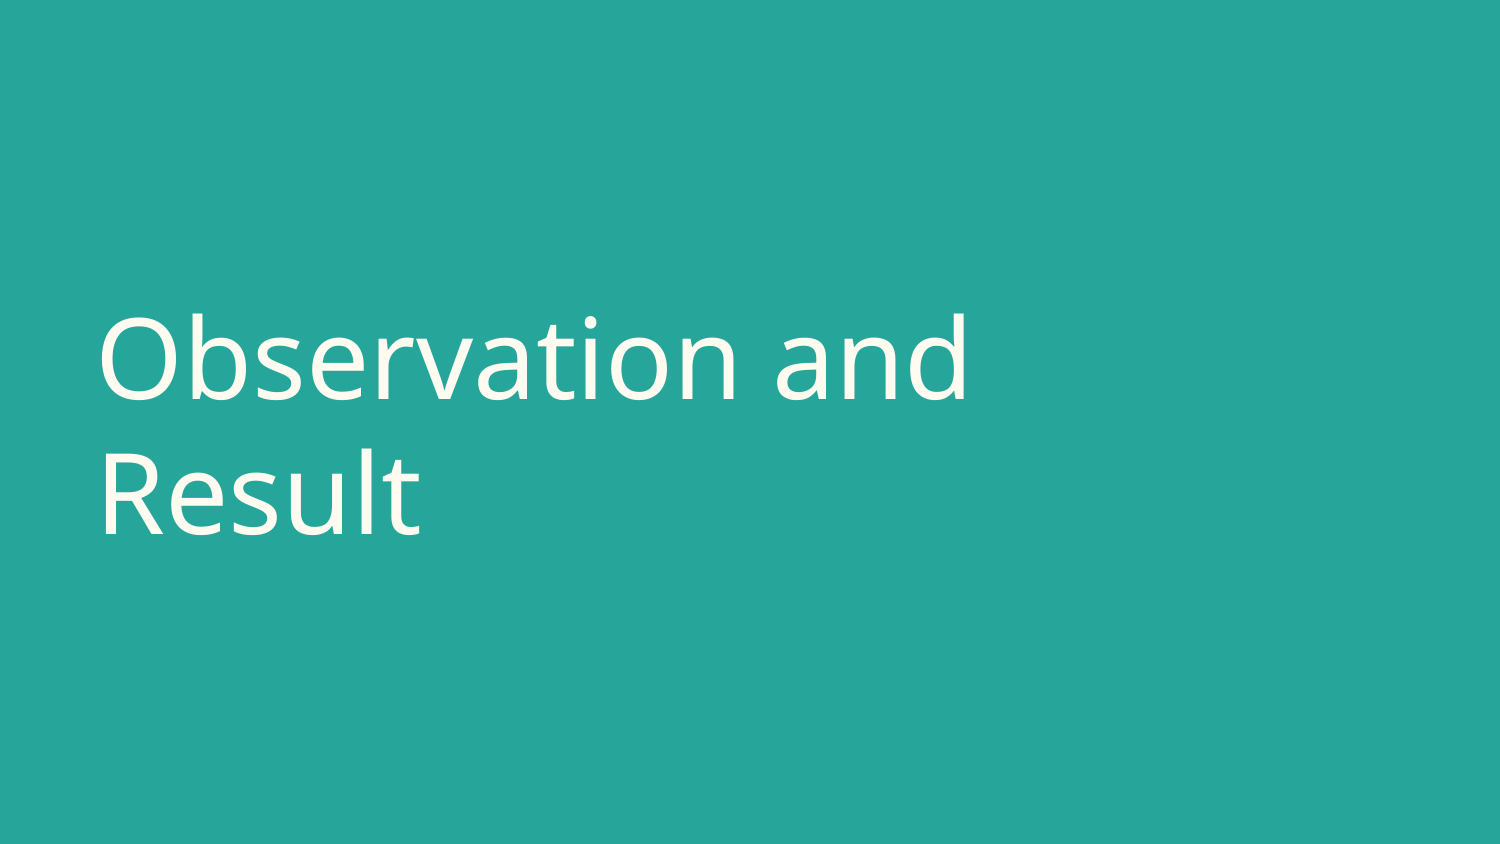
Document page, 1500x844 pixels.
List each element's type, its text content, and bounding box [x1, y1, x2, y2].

title Observation and Result [80, 86, 1000, 758]
